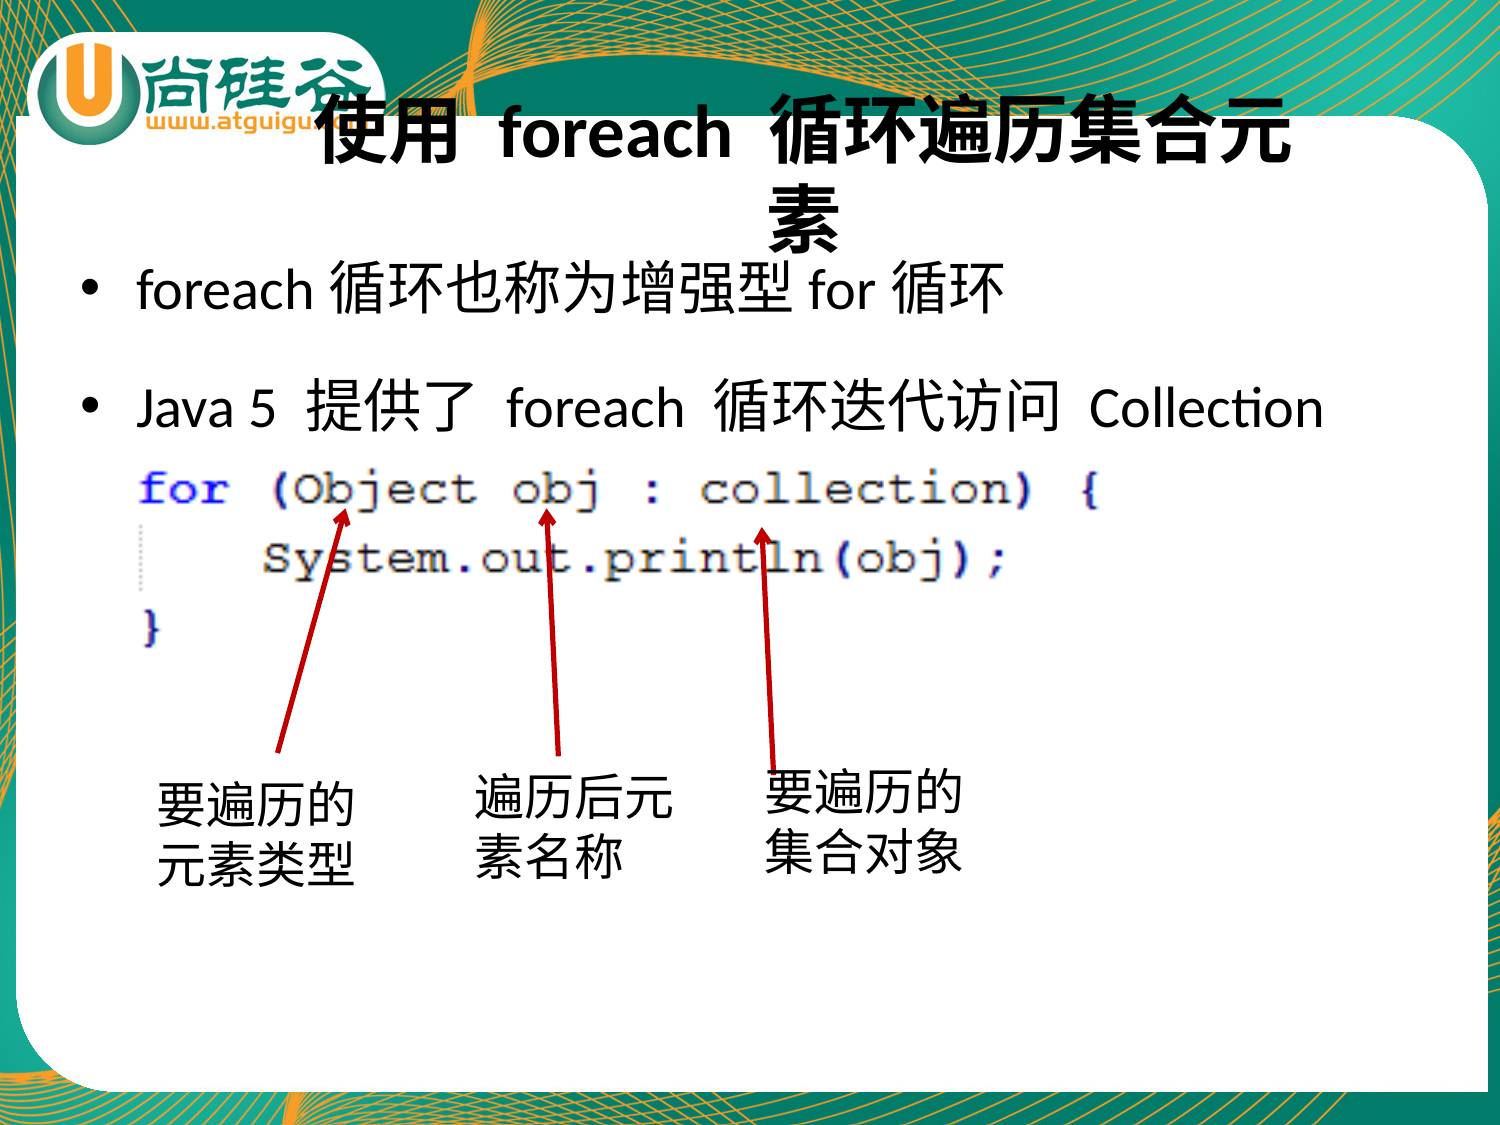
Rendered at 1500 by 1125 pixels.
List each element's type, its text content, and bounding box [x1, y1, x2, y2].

text_box foreach循环也称为增强型for循环 [64, 243, 1415, 345]
text_box 要遍历的元素类型 [141, 765, 384, 901]
text_box 遍历后元素名称 [459, 758, 708, 893]
picture [0, 0, 1500, 1125]
text_box 要遍历的集合对象 [749, 753, 998, 888]
list Java 5 提供了 foreach 循环迭代访问 Collection [64, 361, 1415, 463]
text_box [277, 508, 346, 754]
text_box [546, 507, 559, 757]
title 使用 foreach 循环遍历集合元素 [262, 101, 1346, 243]
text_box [761, 526, 774, 776]
